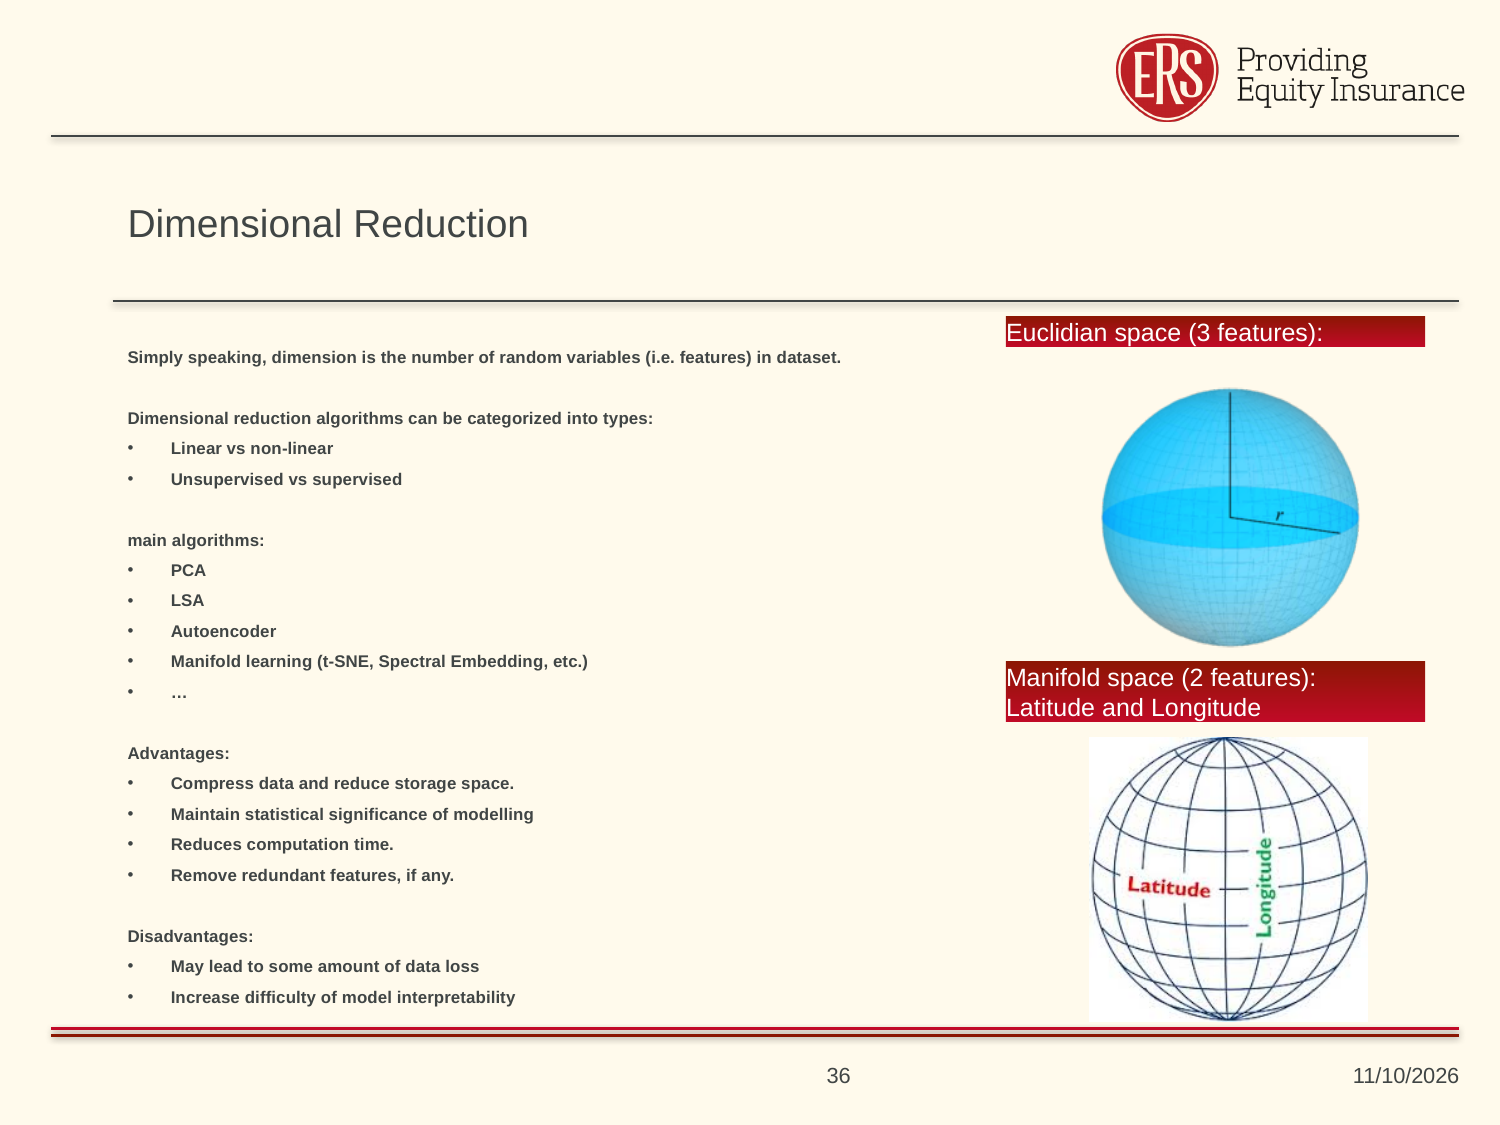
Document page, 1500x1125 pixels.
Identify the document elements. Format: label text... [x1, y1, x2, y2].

list Simply speaking, dimension is the number of random variables (i.e. features) in dataset. Dimensional reduction algorithms can be categorized into types: Linear vs non-linear Unsupervised vs supervised main algorithms: PCA LSA Autoencoder Manifold learning (t-SNE, Spectral Embedding, etc.) … Advantages: Compress data and reduce storage space. Maintain statistical significance of modelling Reduces computation time. Remove redundant features, if any. Disadvantages: May lead to some amount of data loss Increase difficulty of model interpretability [112, 328, 1463, 1022]
picture [1116, 33, 1475, 122]
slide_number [1257, 1045, 1460, 1105]
title Dimensional Reduction [112, 163, 1463, 328]
slide_number 36 [795, 1045, 882, 1105]
picture [1080, 368, 1380, 665]
text_box Manifold space (2 features): Latitude and Longitude [1005, 661, 1426, 722]
picture [1089, 737, 1368, 1022]
